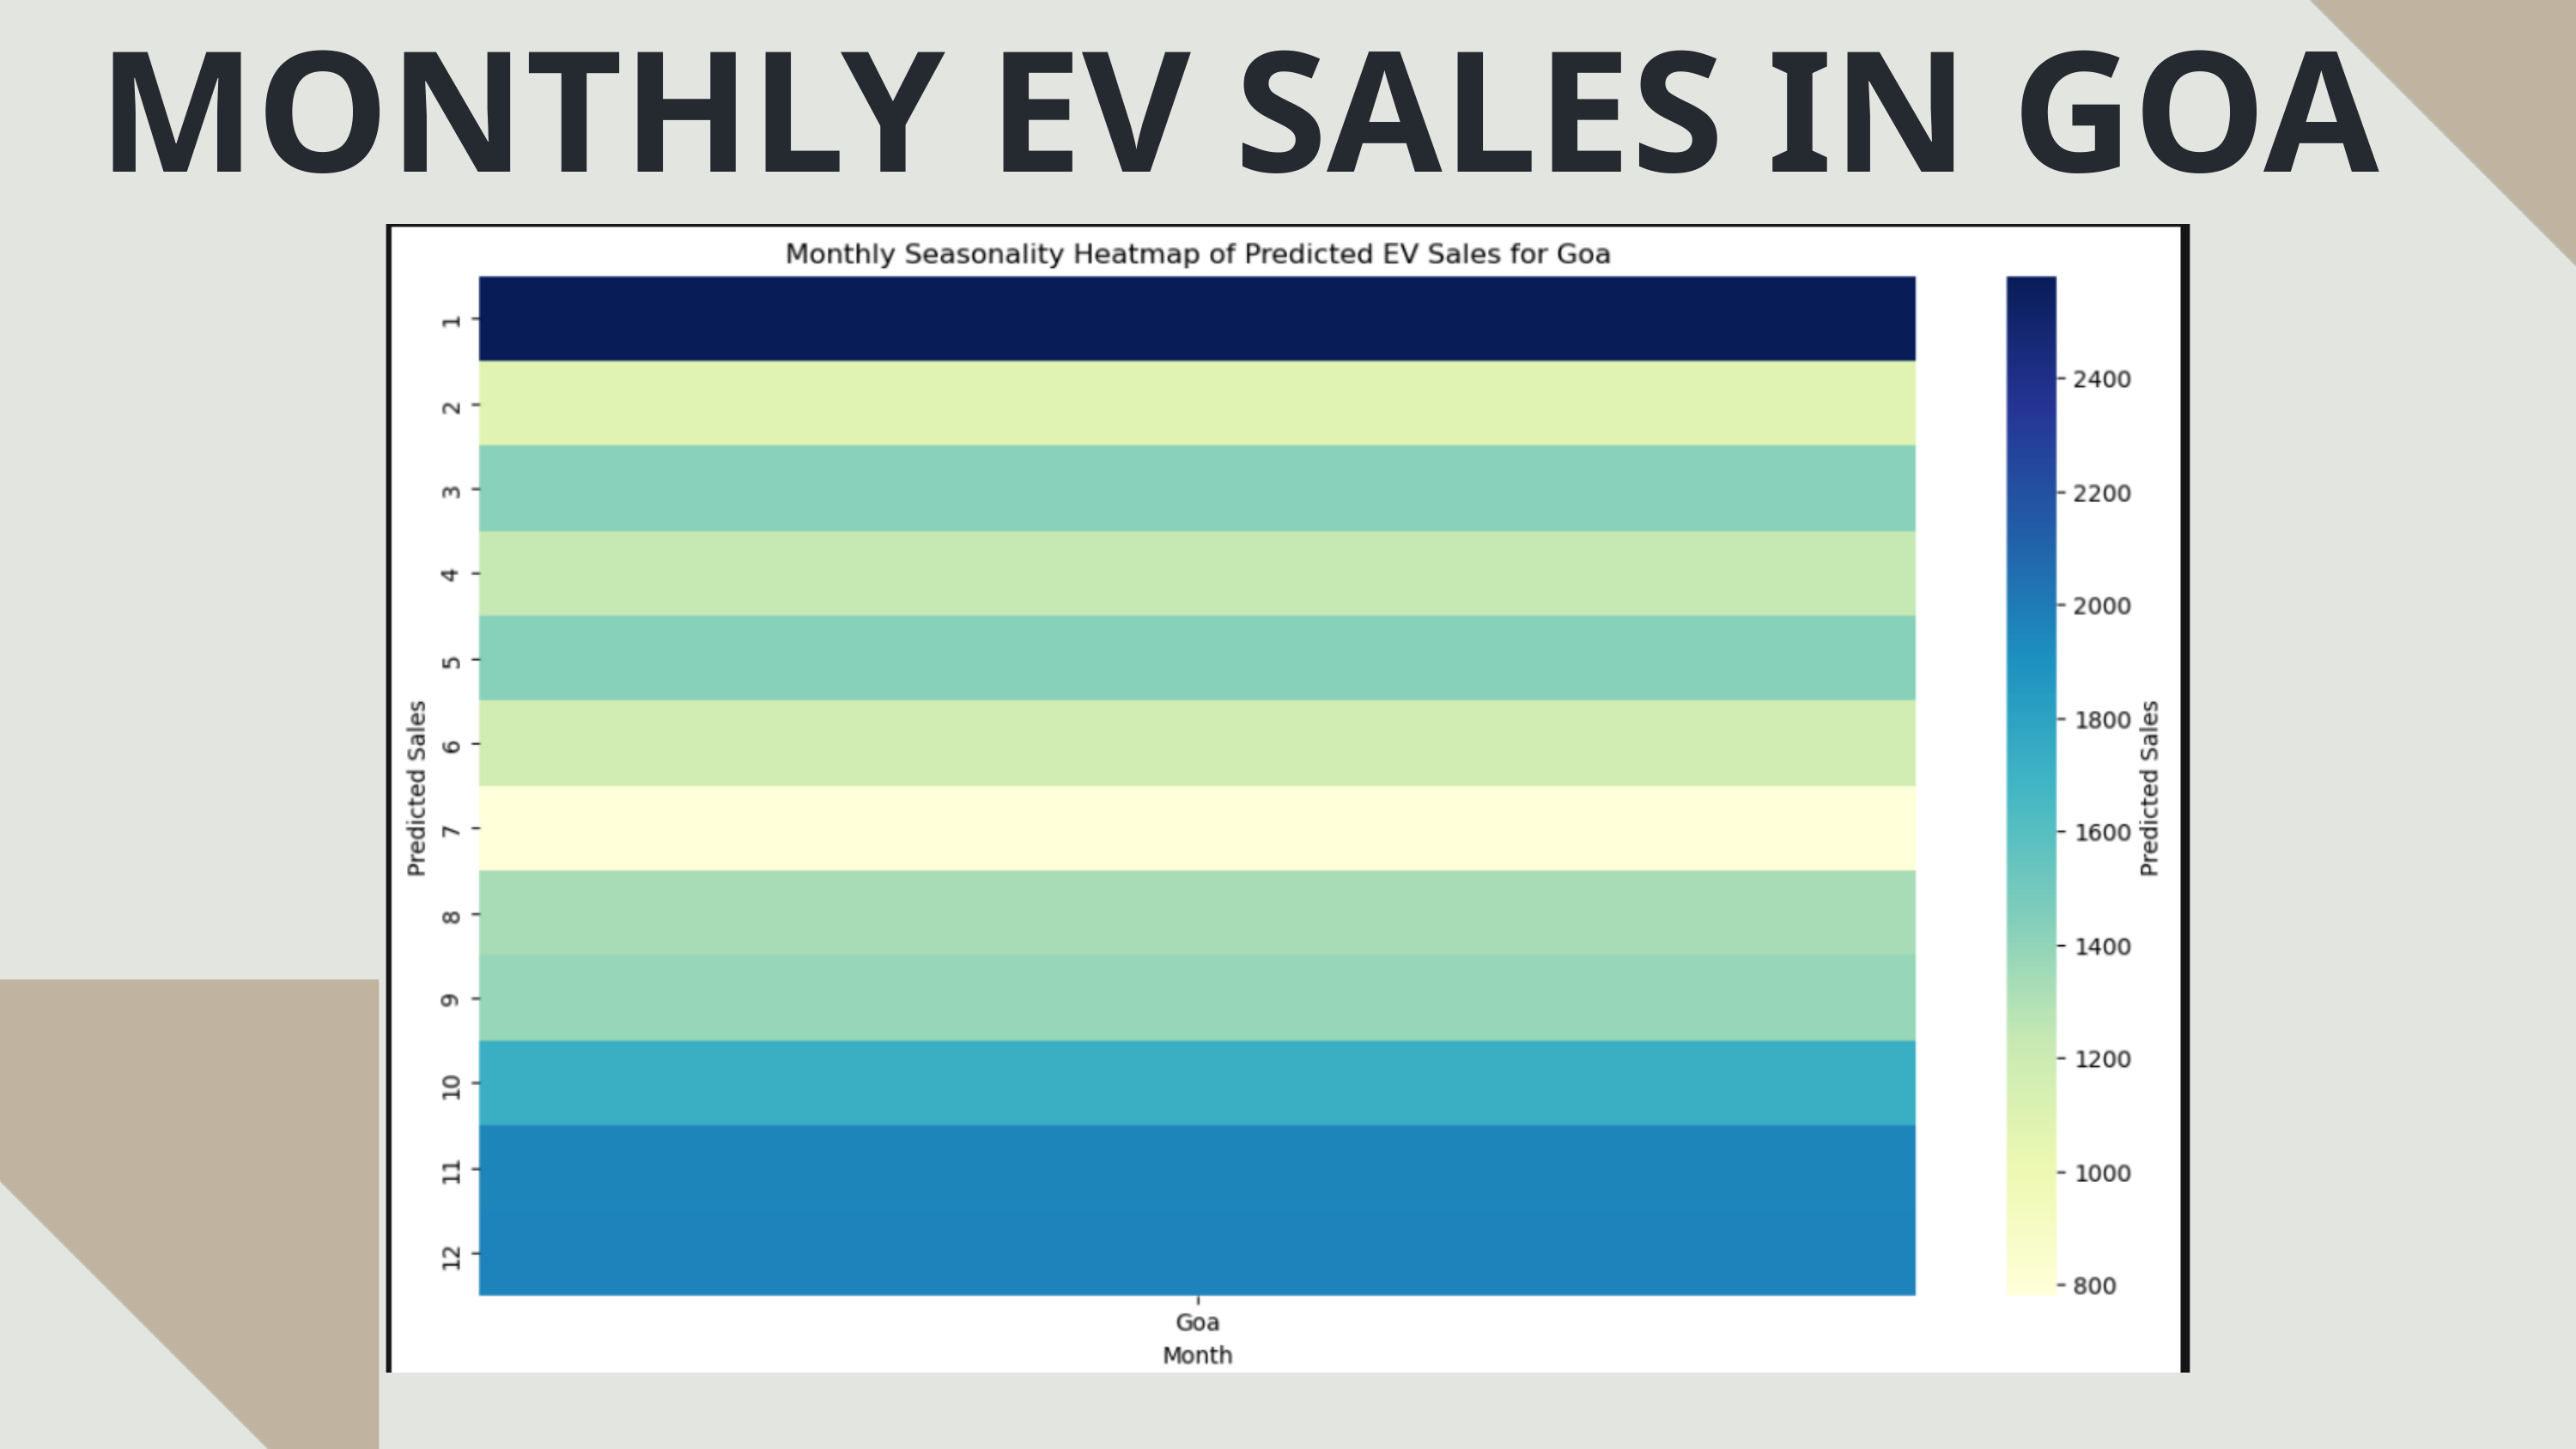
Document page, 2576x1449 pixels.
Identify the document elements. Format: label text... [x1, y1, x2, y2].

text_box MONTHLY EV SALES IN GOA [89, 71, 2390, 206]
text_box [2200, 0, 2576, 470]
text_box [0, 979, 380, 1449]
text_box [386, 224, 2190, 1373]
